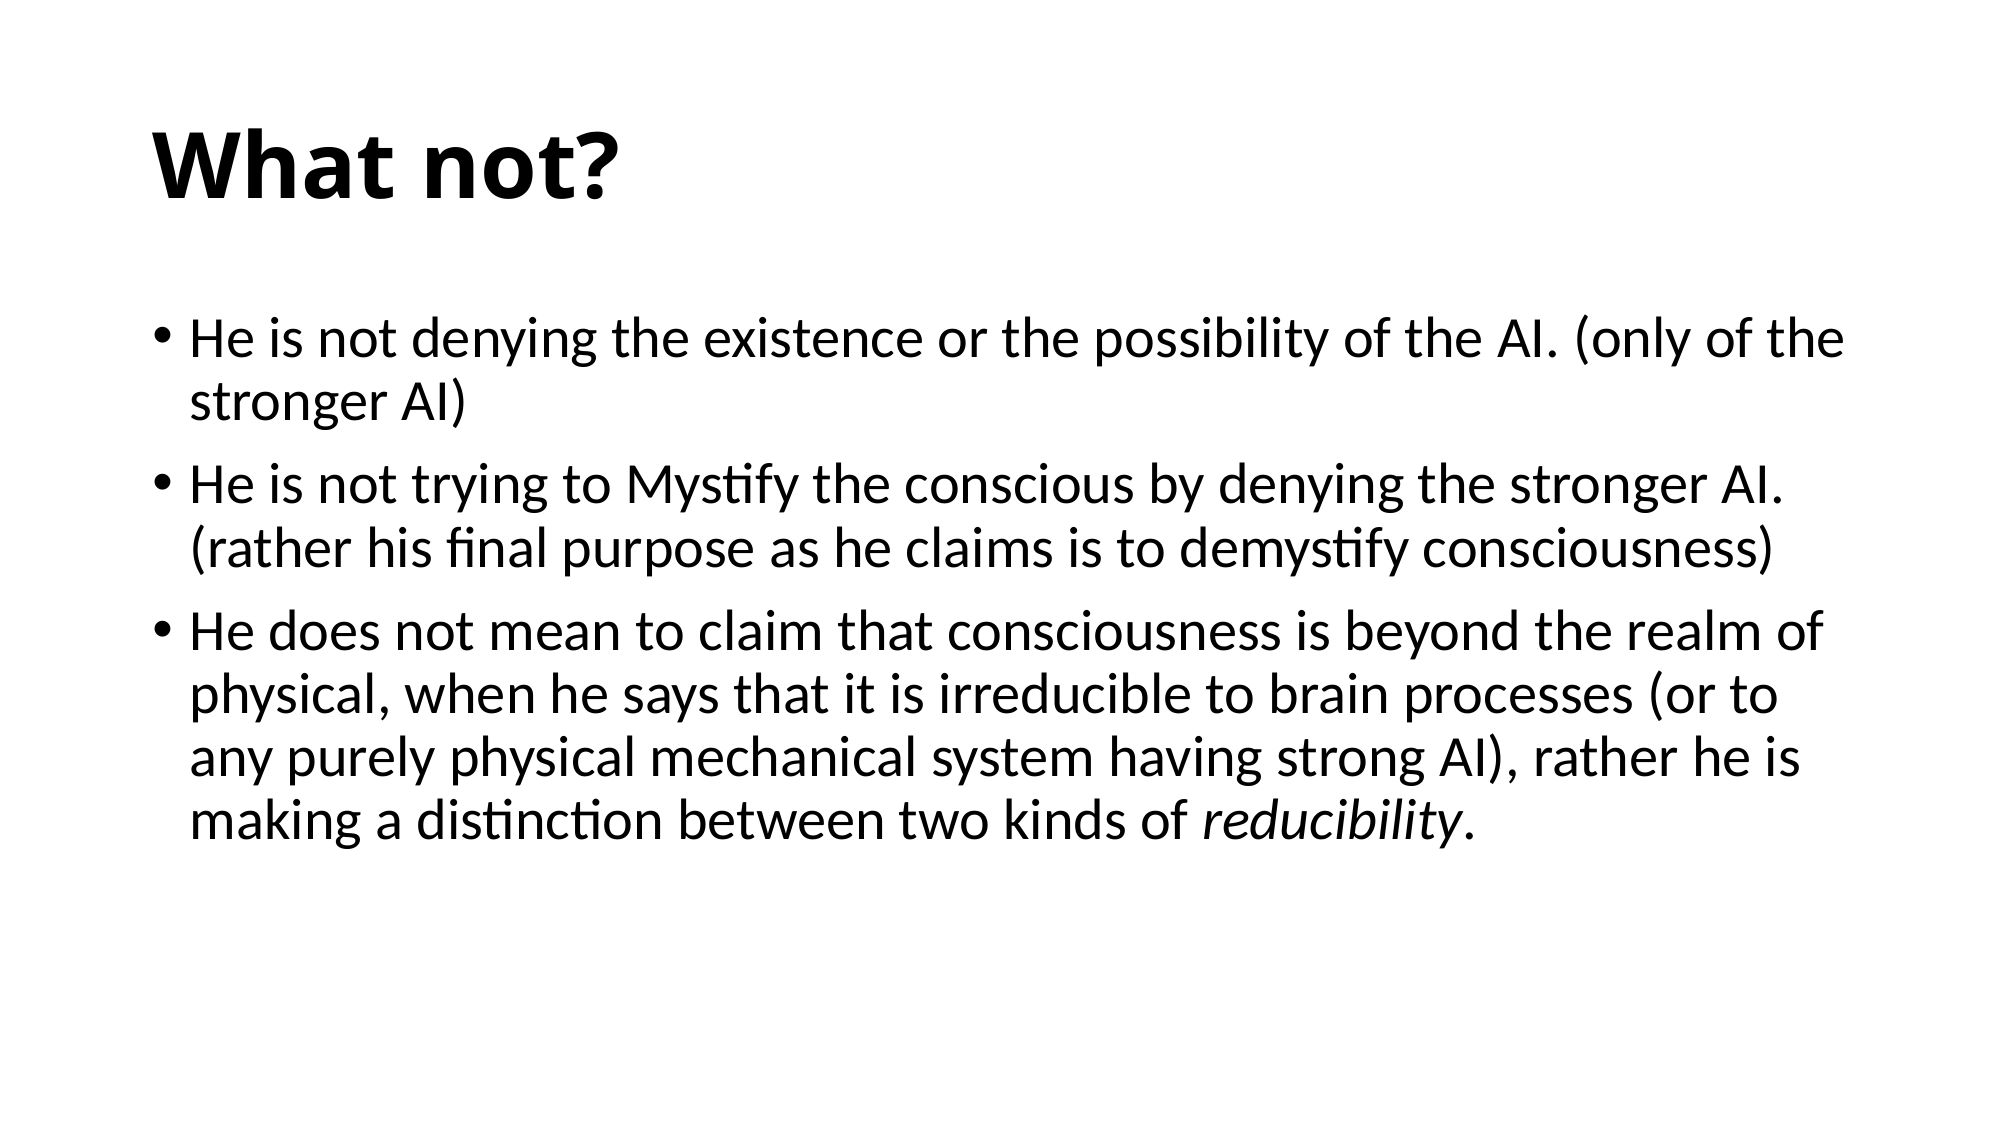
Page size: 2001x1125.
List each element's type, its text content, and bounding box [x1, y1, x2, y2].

list He is not denying the existence or the possibility of the AI. (only of the stronger AI) He is not trying to Mystify the conscious by denying the stronger AI. (rather his final purpose as he claims is to demystify consciousness) He does not mean to claim that consciousness is beyond the realm of physical, when he says that it is irreducible to brain processes (or to any purely physical mechanical system having strong AI), rather he is making a distinction between two kinds of reducibility. [137, 299, 1863, 1014]
title What not? [137, 59, 1863, 278]
